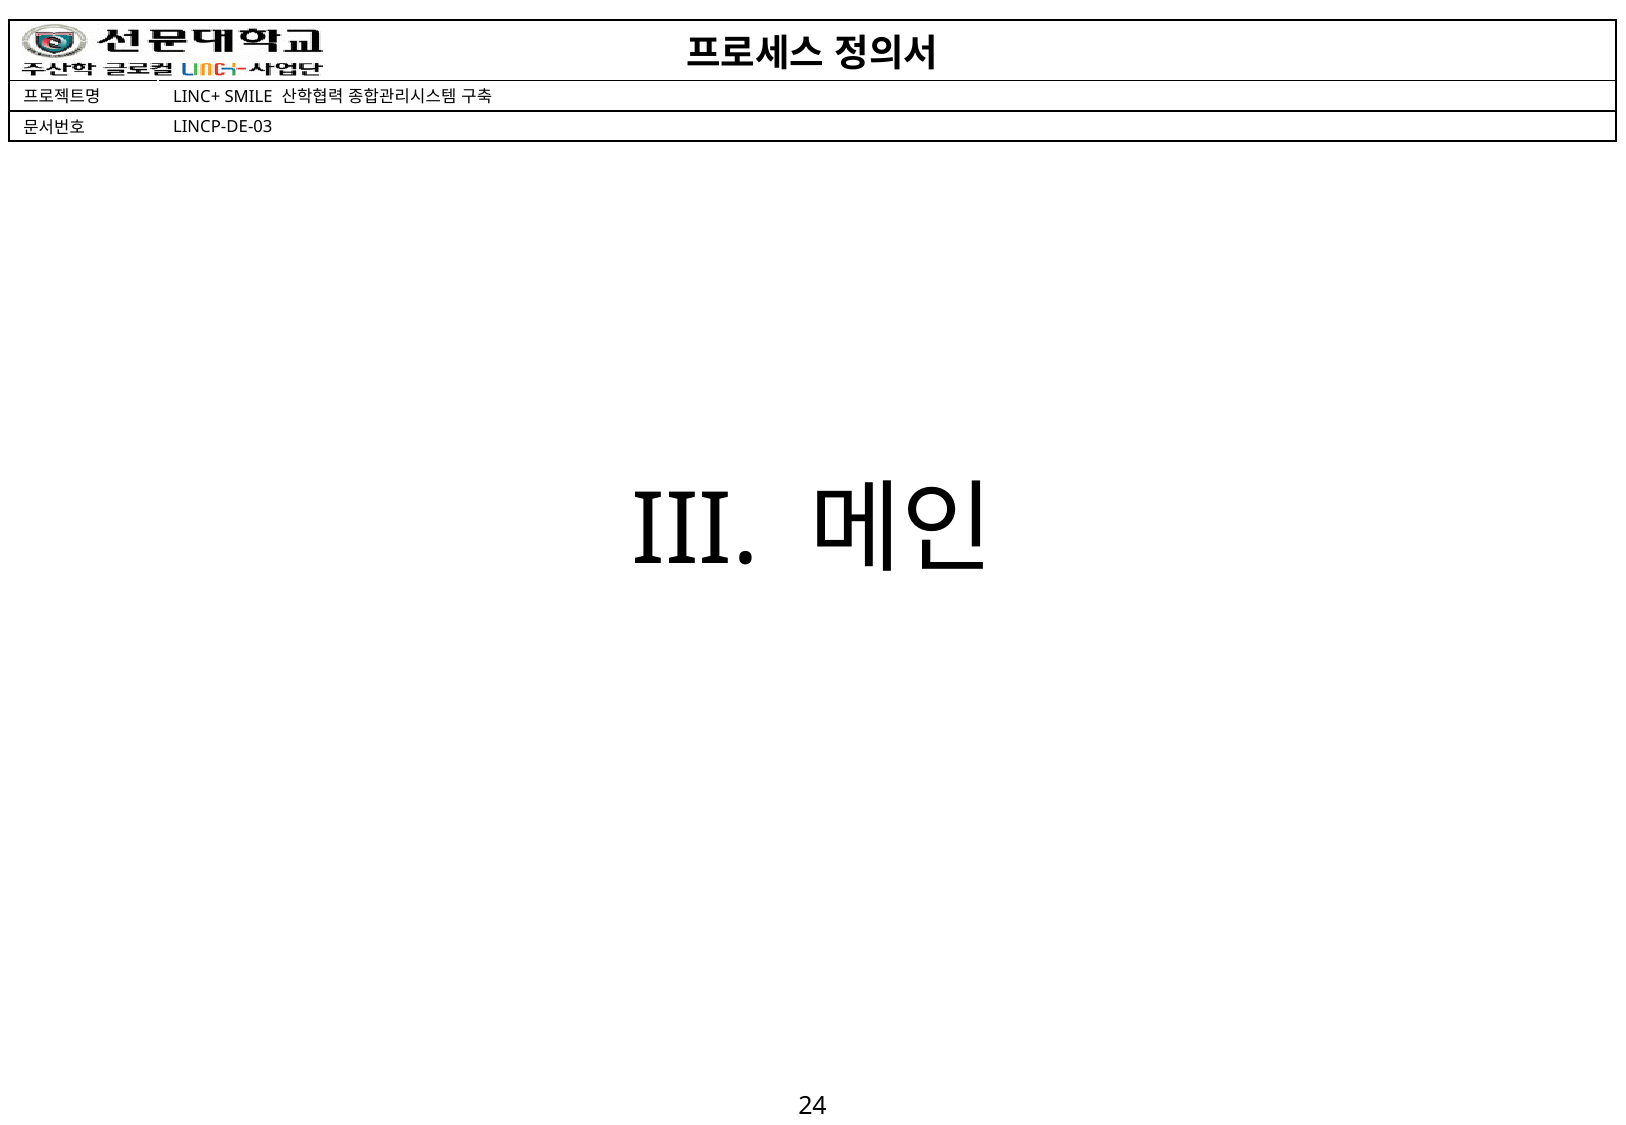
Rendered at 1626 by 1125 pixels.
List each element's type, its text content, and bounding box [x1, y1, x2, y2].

text_box III. 메인 [32, 456, 1593, 593]
picture [21, 24, 323, 76]
